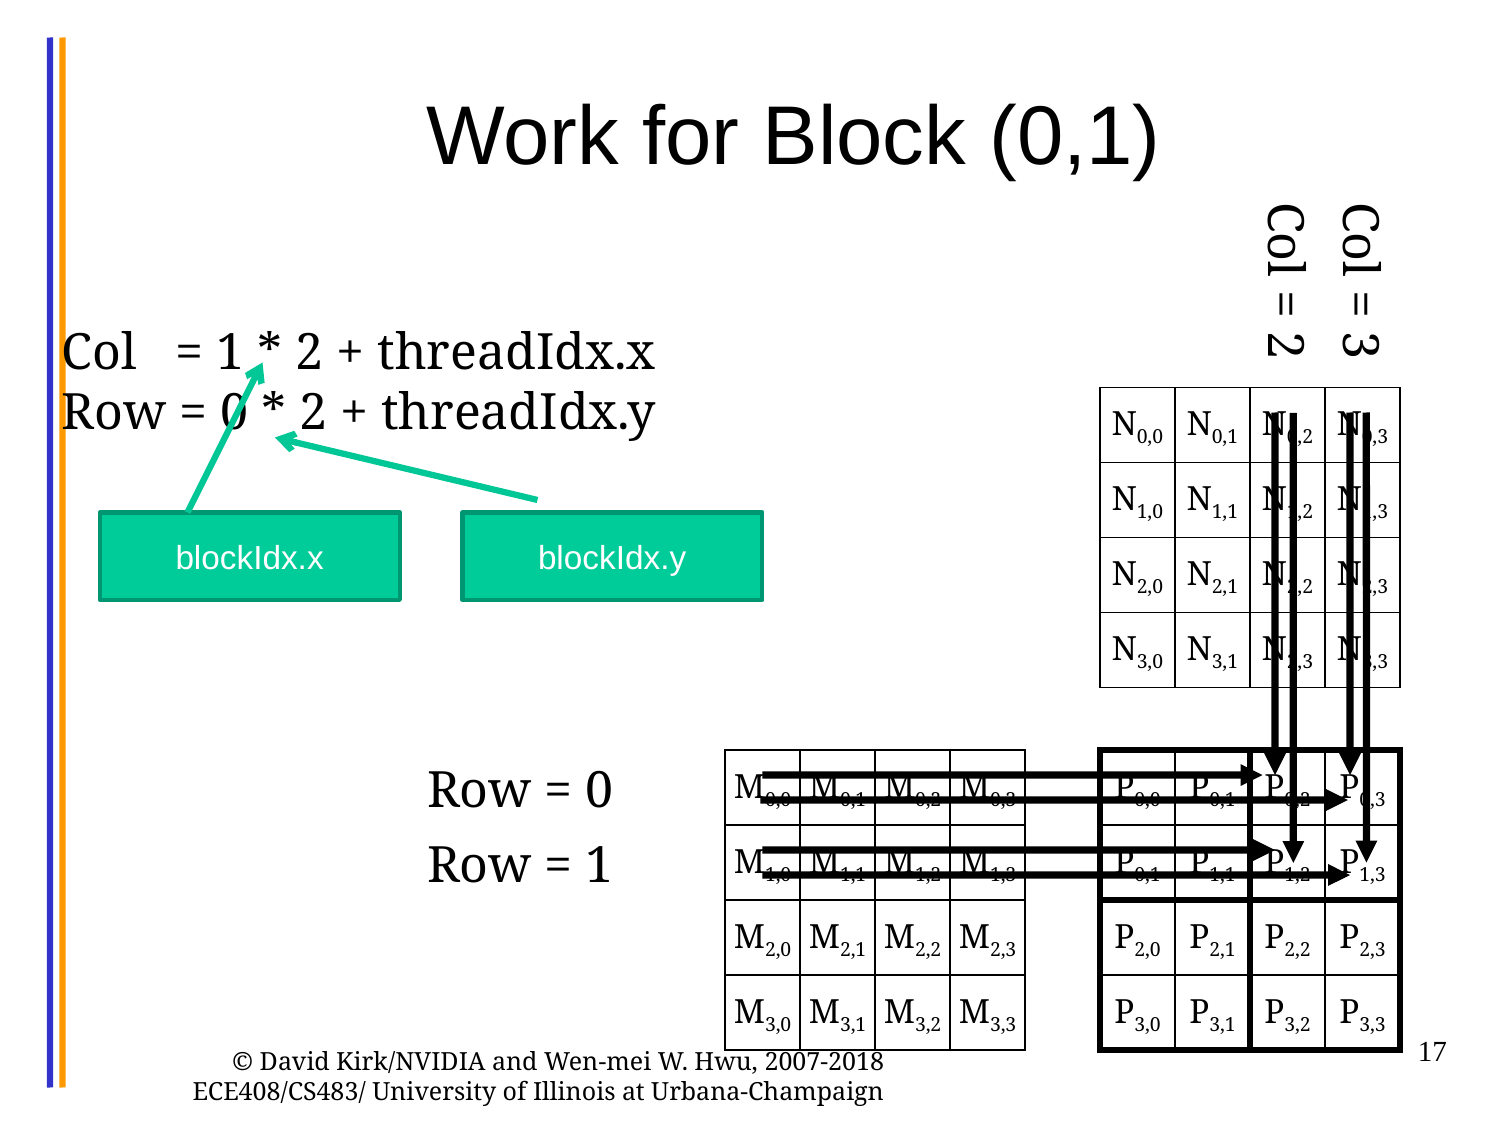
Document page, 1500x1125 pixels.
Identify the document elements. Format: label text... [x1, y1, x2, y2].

text_box [1360, 688, 1373, 863]
text_box [1343, 688, 1357, 775]
text_box [1025, 868, 1351, 882]
text_box M0,2 [874, 749, 949, 824]
text_box N1,2 [1249, 462, 1325, 538]
text_box M0,3 [949, 749, 1025, 824]
text_box N1,0 [1099, 462, 1174, 537]
text_box M3,3 [949, 974, 1025, 1050]
text_box N0,2 [1249, 387, 1324, 462]
text_box [1249, 749, 1400, 899]
text_box N0,0 [1099, 387, 1175, 462]
text_box N3,3 [1324, 612, 1400, 688]
text_box N1,3 [1325, 462, 1400, 538]
text_box N2,2 [1250, 538, 1324, 612]
text_box M2,2 [875, 900, 949, 974]
text_box N3,0 [1099, 612, 1174, 688]
text_box M2,0 [724, 899, 799, 974]
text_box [149, 399, 301, 476]
text_box M1,1 [799, 824, 874, 899]
text_box [1099, 776, 1249, 799]
text_box [1249, 899, 1400, 1024]
text_box [1099, 749, 1249, 774]
text_box M1,0 [724, 824, 799, 899]
text_box M3,0 [724, 974, 799, 1050]
text_box N2,3 [1324, 538, 1400, 612]
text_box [274, 437, 538, 501]
text_box [1099, 899, 1249, 1050]
slide_number 17 [1149, 1024, 1463, 1101]
text_box Row = 1 [412, 824, 663, 900]
text_box M3,1 [799, 974, 875, 1050]
text_box [1287, 801, 1300, 863]
text_box [1268, 688, 1282, 775]
text_box M1,2 [874, 824, 950, 900]
text_box M0,0 [724, 749, 800, 824]
text_box [1099, 801, 1249, 849]
text_box N2,3 [1250, 612, 1324, 688]
footer © David Kirk/NVIDIA and Wen-mei W. Hwu, 2007-2018 ECE408/CS483/ University of Illinois at Urbana-Champaign [74, 1037, 901, 1113]
text_box N2,1 [1174, 537, 1250, 612]
text_box M1,3 [950, 824, 1025, 900]
text_box N2,0 [1099, 537, 1174, 612]
text_box N0,3 [1324, 387, 1400, 462]
text_box [1025, 843, 1276, 857]
text_box Col = 3 [1326, 187, 1401, 438]
text_box blockIdx.x [98, 510, 402, 602]
text_box N3,1 [1174, 612, 1250, 688]
text_box N0,1 [1175, 387, 1249, 462]
text_box M2,1 [799, 899, 875, 974]
title Work for Block (0,1) [112, 37, 1475, 225]
text_box Col = 2 [1251, 187, 1326, 387]
text_box [1099, 851, 1249, 874]
text_box N1,1 [1174, 462, 1249, 537]
text_box blockIdx.y [460, 510, 764, 602]
text_box [1025, 793, 1348, 807]
text_box M3,2 [875, 974, 949, 1050]
text_box Col = 1 * 2 + threadIdx.x Row = 0 * 2 + threadIdx.y [47, 312, 671, 448]
text_box [1099, 876, 1249, 899]
text_box M0,1 [800, 749, 874, 824]
text_box Row = 0 [412, 749, 663, 824]
text_box [1025, 768, 1263, 782]
text_box M2,3 [949, 900, 1025, 974]
